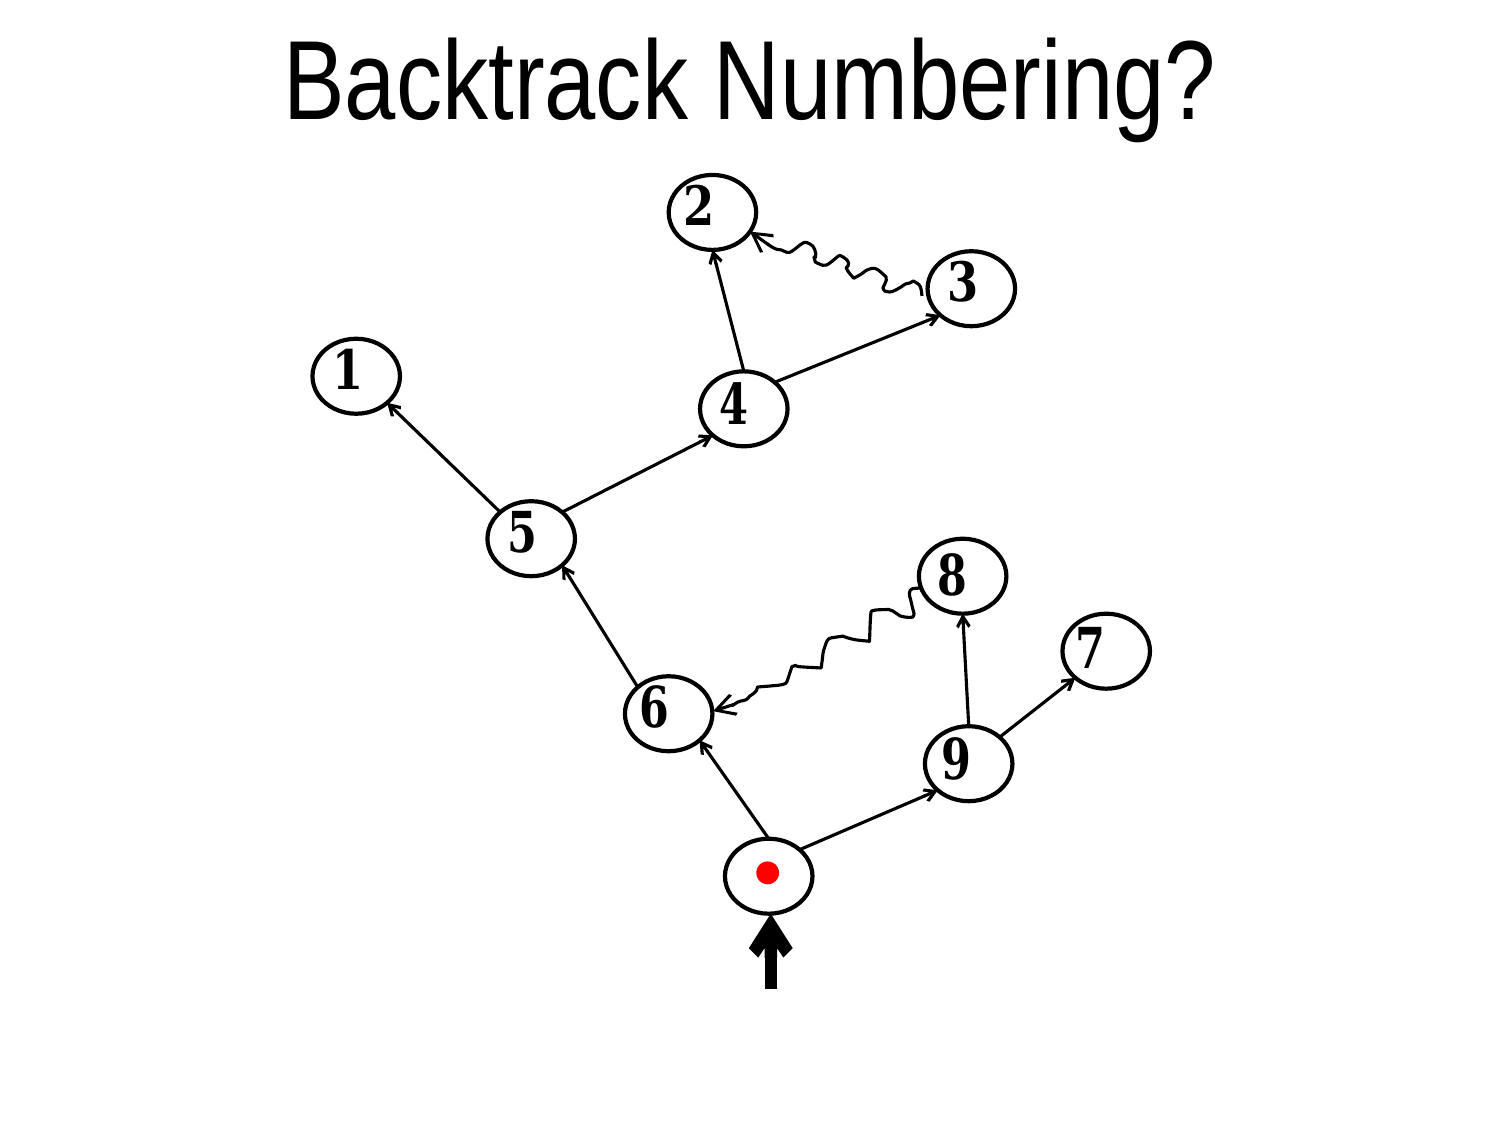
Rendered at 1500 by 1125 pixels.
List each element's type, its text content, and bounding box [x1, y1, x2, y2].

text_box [799, 790, 939, 850]
text_box Backtrack Numbering? [231, 0, 1269, 150]
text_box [386, 402, 501, 513]
text_box [666, 172, 759, 252]
text_box [622, 674, 715, 754]
text_box [750, 231, 925, 297]
text_box [310, 336, 403, 416]
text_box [774, 314, 941, 383]
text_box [699, 739, 769, 839]
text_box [712, 249, 745, 372]
text_box [916, 536, 1009, 616]
text_box [925, 249, 1018, 329]
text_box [999, 677, 1076, 738]
text_box [922, 724, 1015, 804]
text_box [697, 369, 790, 449]
text_box [485, 499, 578, 579]
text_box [561, 565, 639, 688]
text_box [713, 585, 921, 716]
text_box [754, 859, 782, 886]
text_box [561, 435, 714, 513]
text_box [722, 836, 815, 916]
text_box [1060, 611, 1153, 691]
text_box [962, 613, 969, 727]
